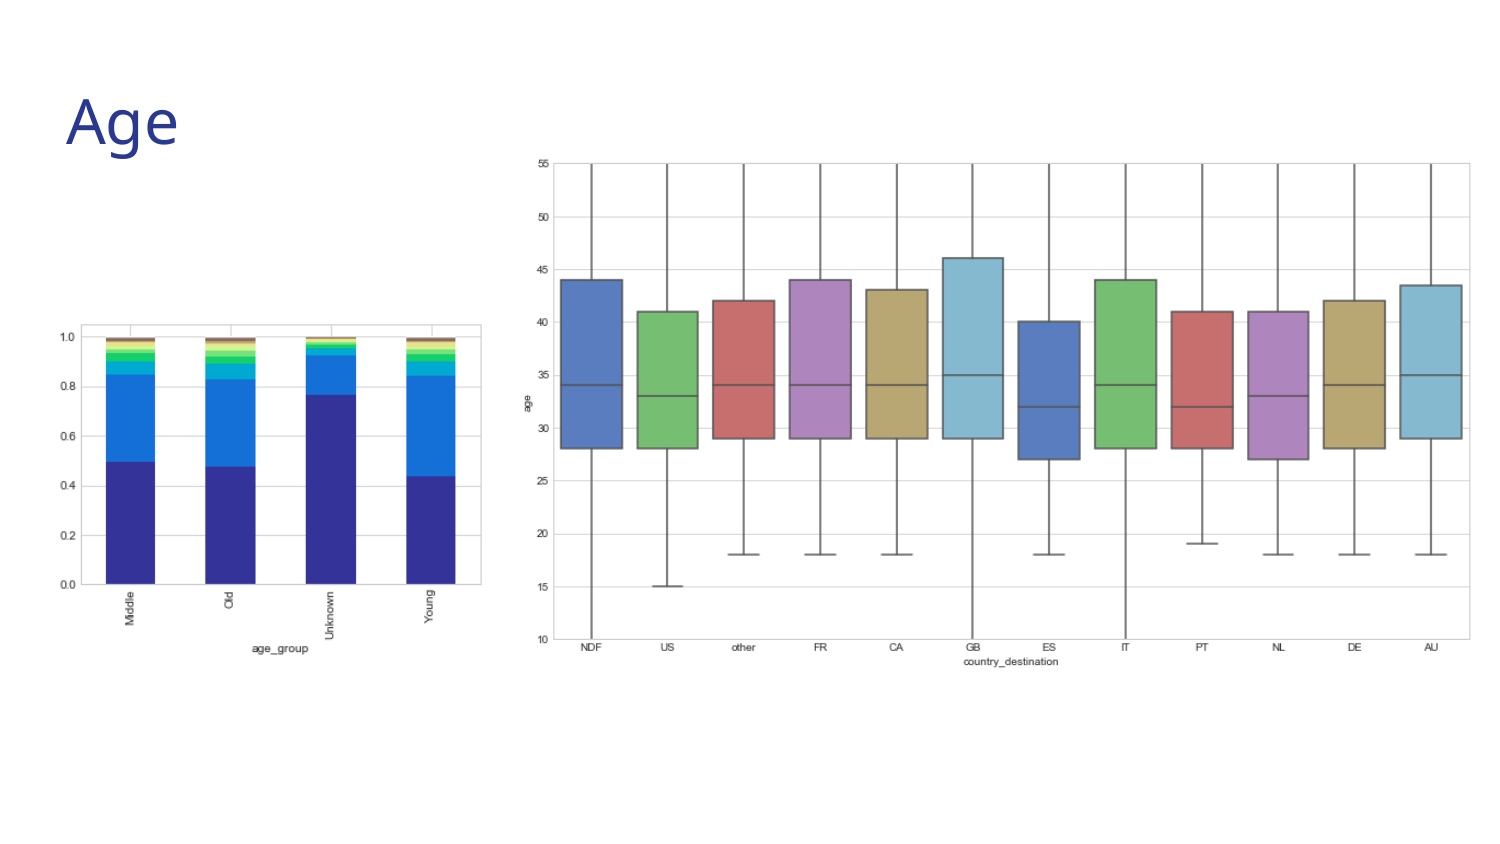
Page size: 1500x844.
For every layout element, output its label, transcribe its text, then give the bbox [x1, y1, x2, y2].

title Age [51, 67, 1449, 167]
picture [50, 316, 489, 663]
picture [515, 151, 1478, 675]
